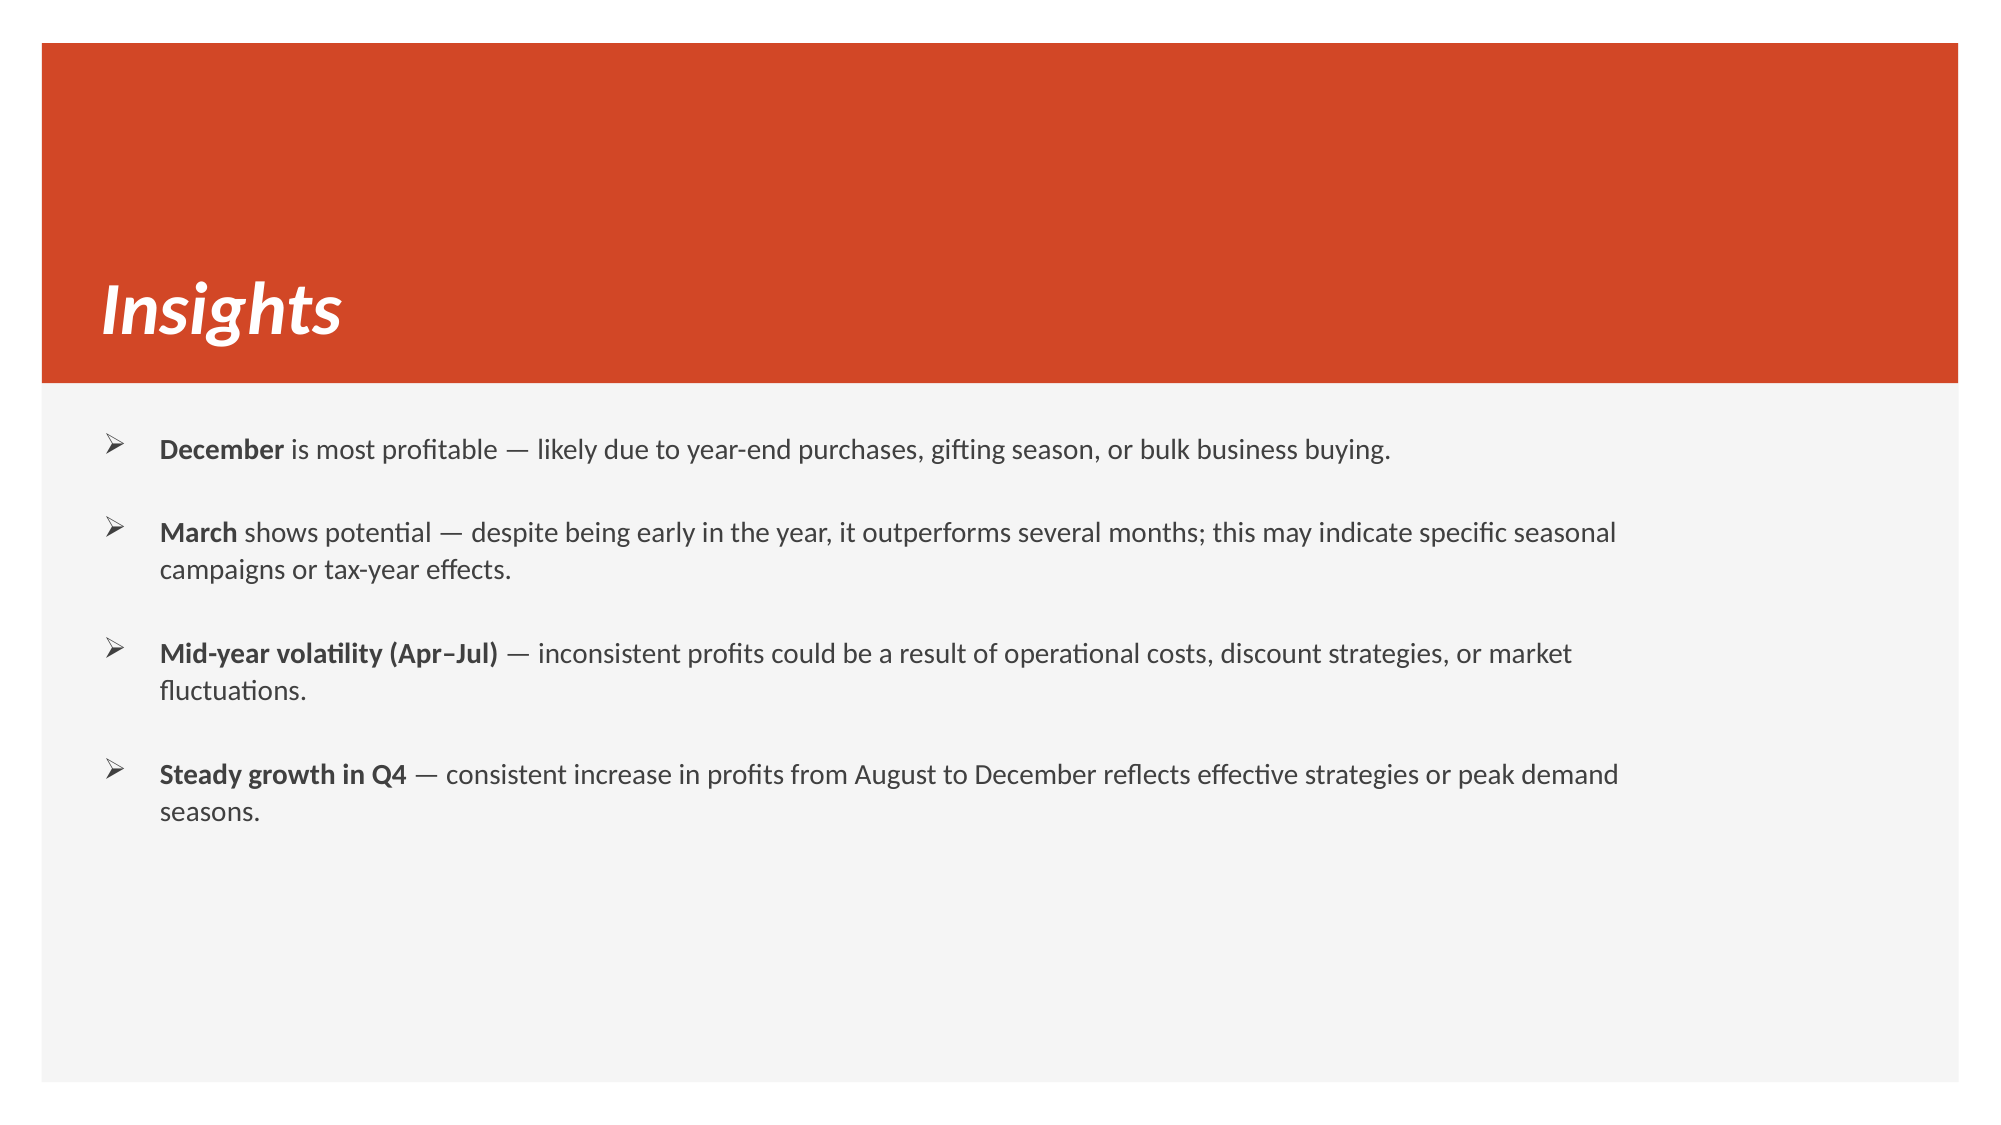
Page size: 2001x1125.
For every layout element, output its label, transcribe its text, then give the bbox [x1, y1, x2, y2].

list December is most profitable — likely due to year-end purchases, gifting season, or bulk business buying. March shows potential — despite being early in the year, it outperforms several months; this may indicate specific seasonal campaigns or tax-year effects. Mid-year volatility (Apr–Jul) — inconsistent profits could be a result of operational costs, discount strategies, or market fluctuations. Steady growth in Q4 — consistent increase in profits from August to December reflects effective strategies or peak demand seasons. [88, 420, 1638, 1073]
title Insights [85, 251, 1214, 357]
